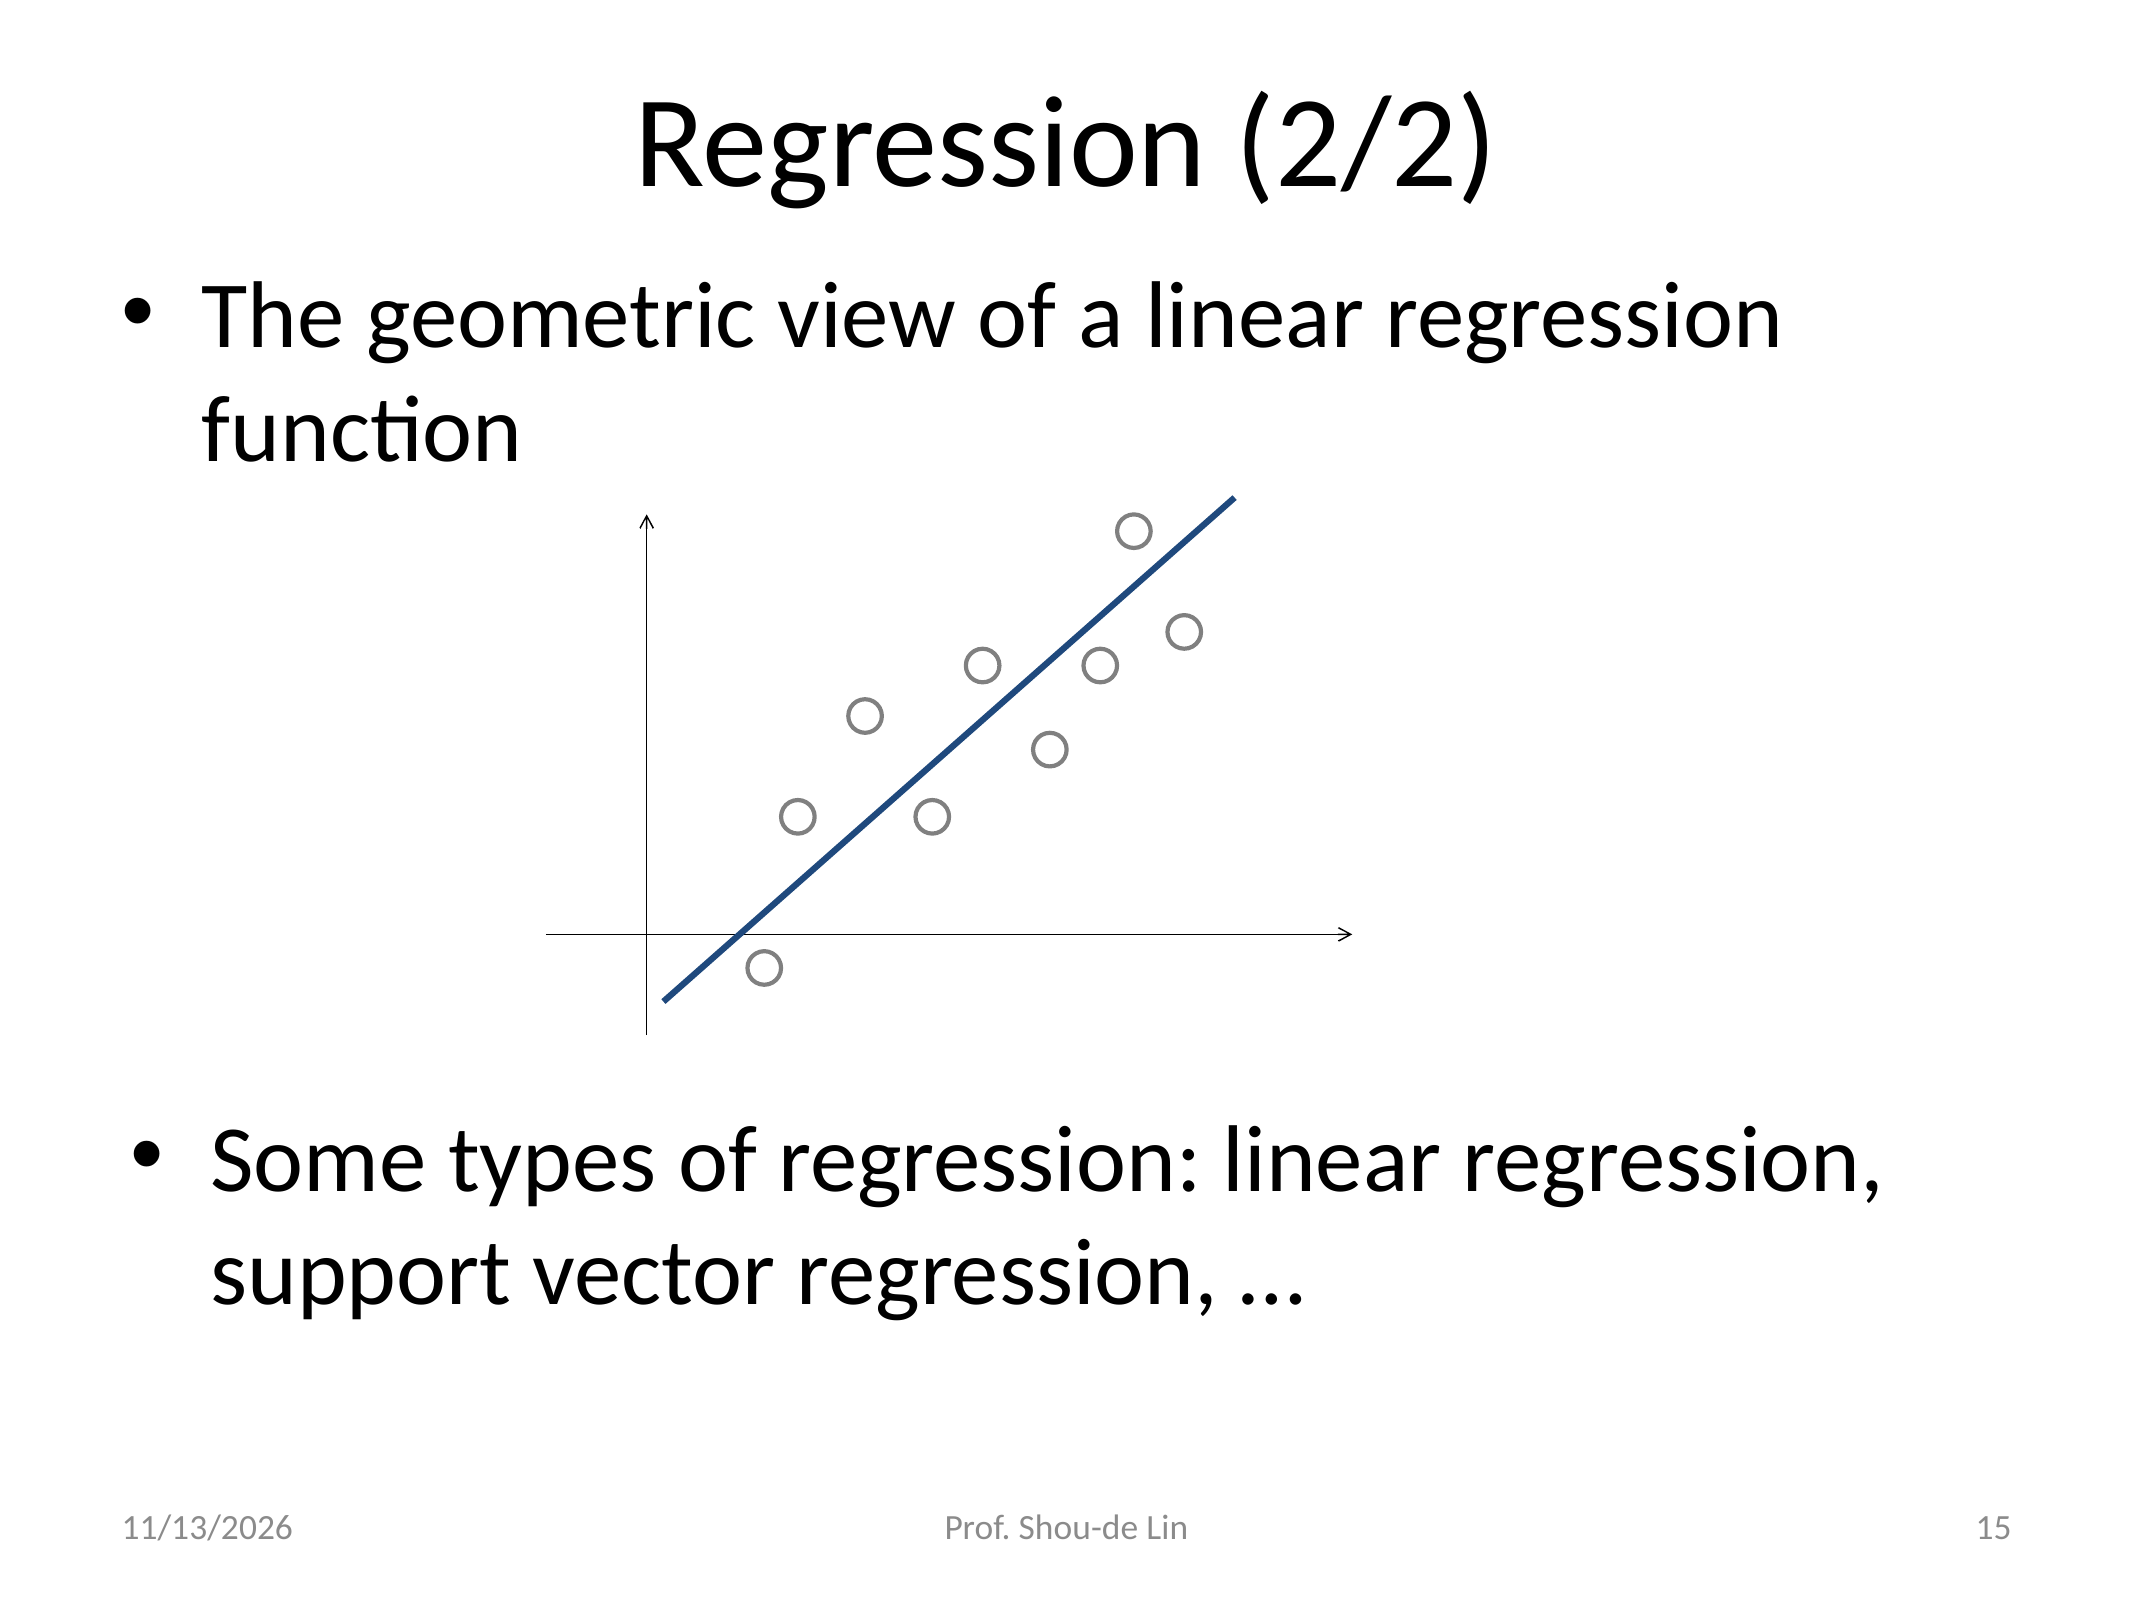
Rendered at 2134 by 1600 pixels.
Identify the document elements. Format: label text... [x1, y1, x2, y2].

list The geometric view of a linear regression function [106, 245, 2027, 565]
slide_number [106, 1482, 605, 1569]
title Regression (2/2) [106, 43, 2027, 226]
text_box Some types of regression: linear regression, support vector regression, … [109, 1085, 2029, 1405]
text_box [663, 497, 1235, 1002]
slide_number 15 [1528, 1482, 2027, 1569]
footer Prof. Shou-de Lin [728, 1482, 1405, 1569]
